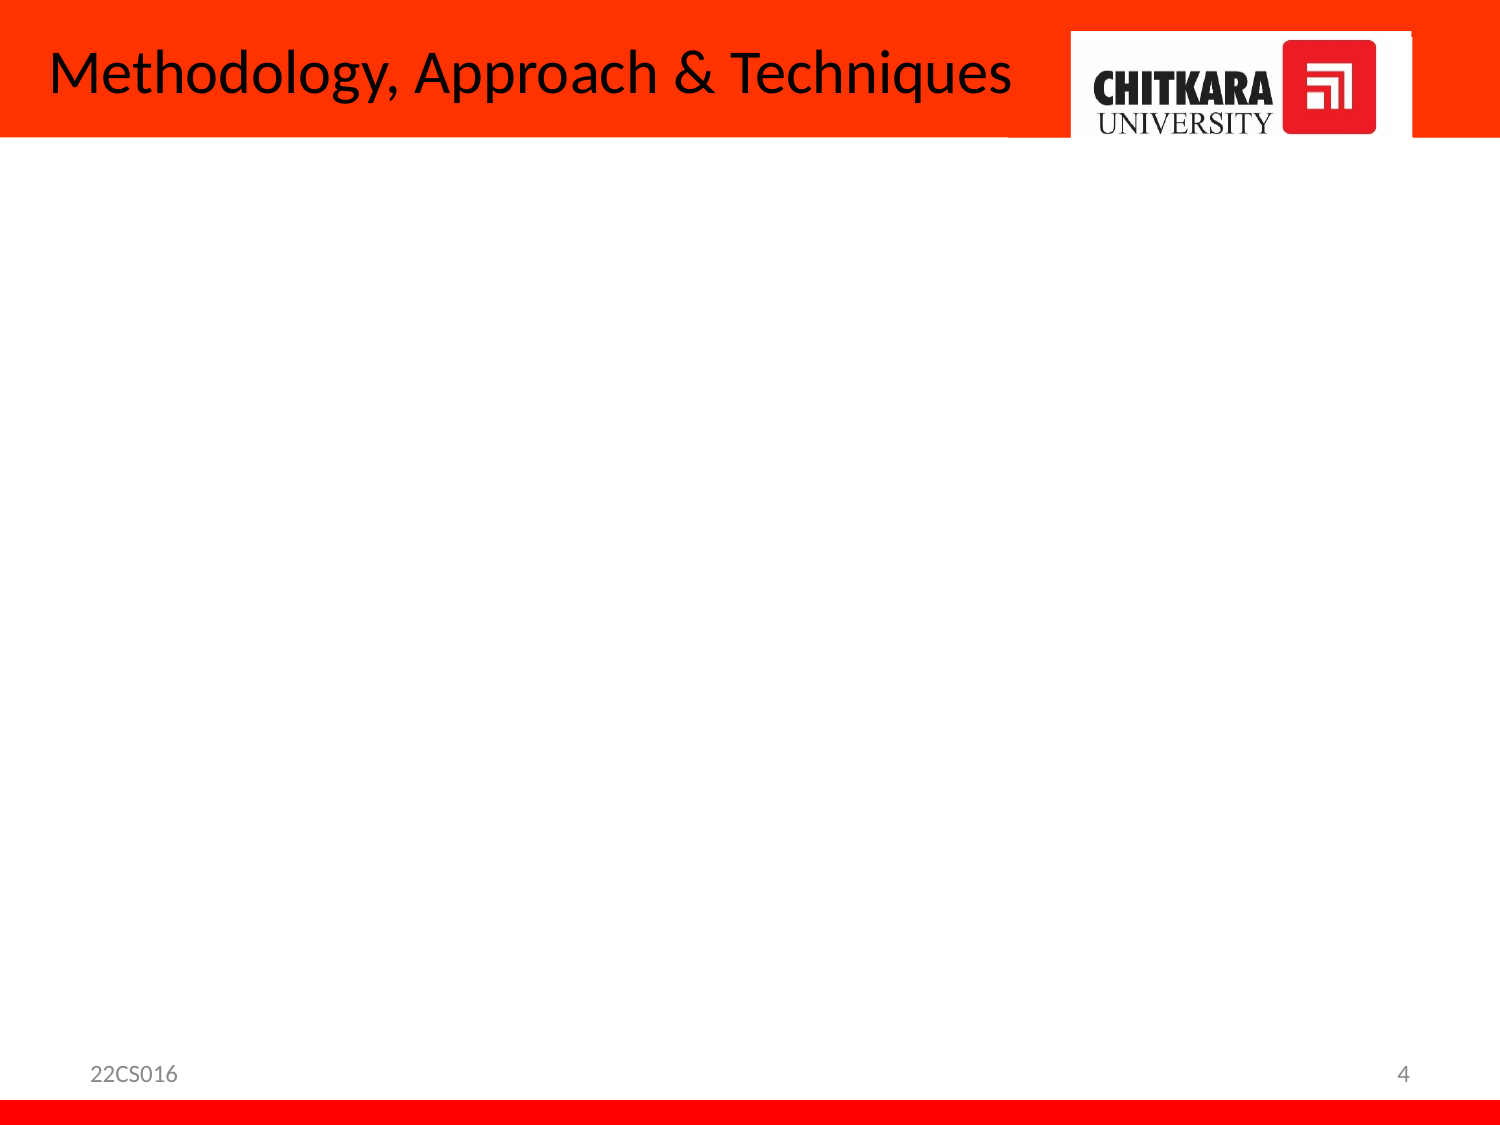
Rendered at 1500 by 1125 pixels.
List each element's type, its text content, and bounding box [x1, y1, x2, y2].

title Methodology, Approach & Techniques [0, 0, 1063, 138]
picture [1074, 37, 1391, 138]
slide_number 22CS016 [75, 1042, 425, 1103]
slide_number 4 [1074, 1042, 1425, 1103]
